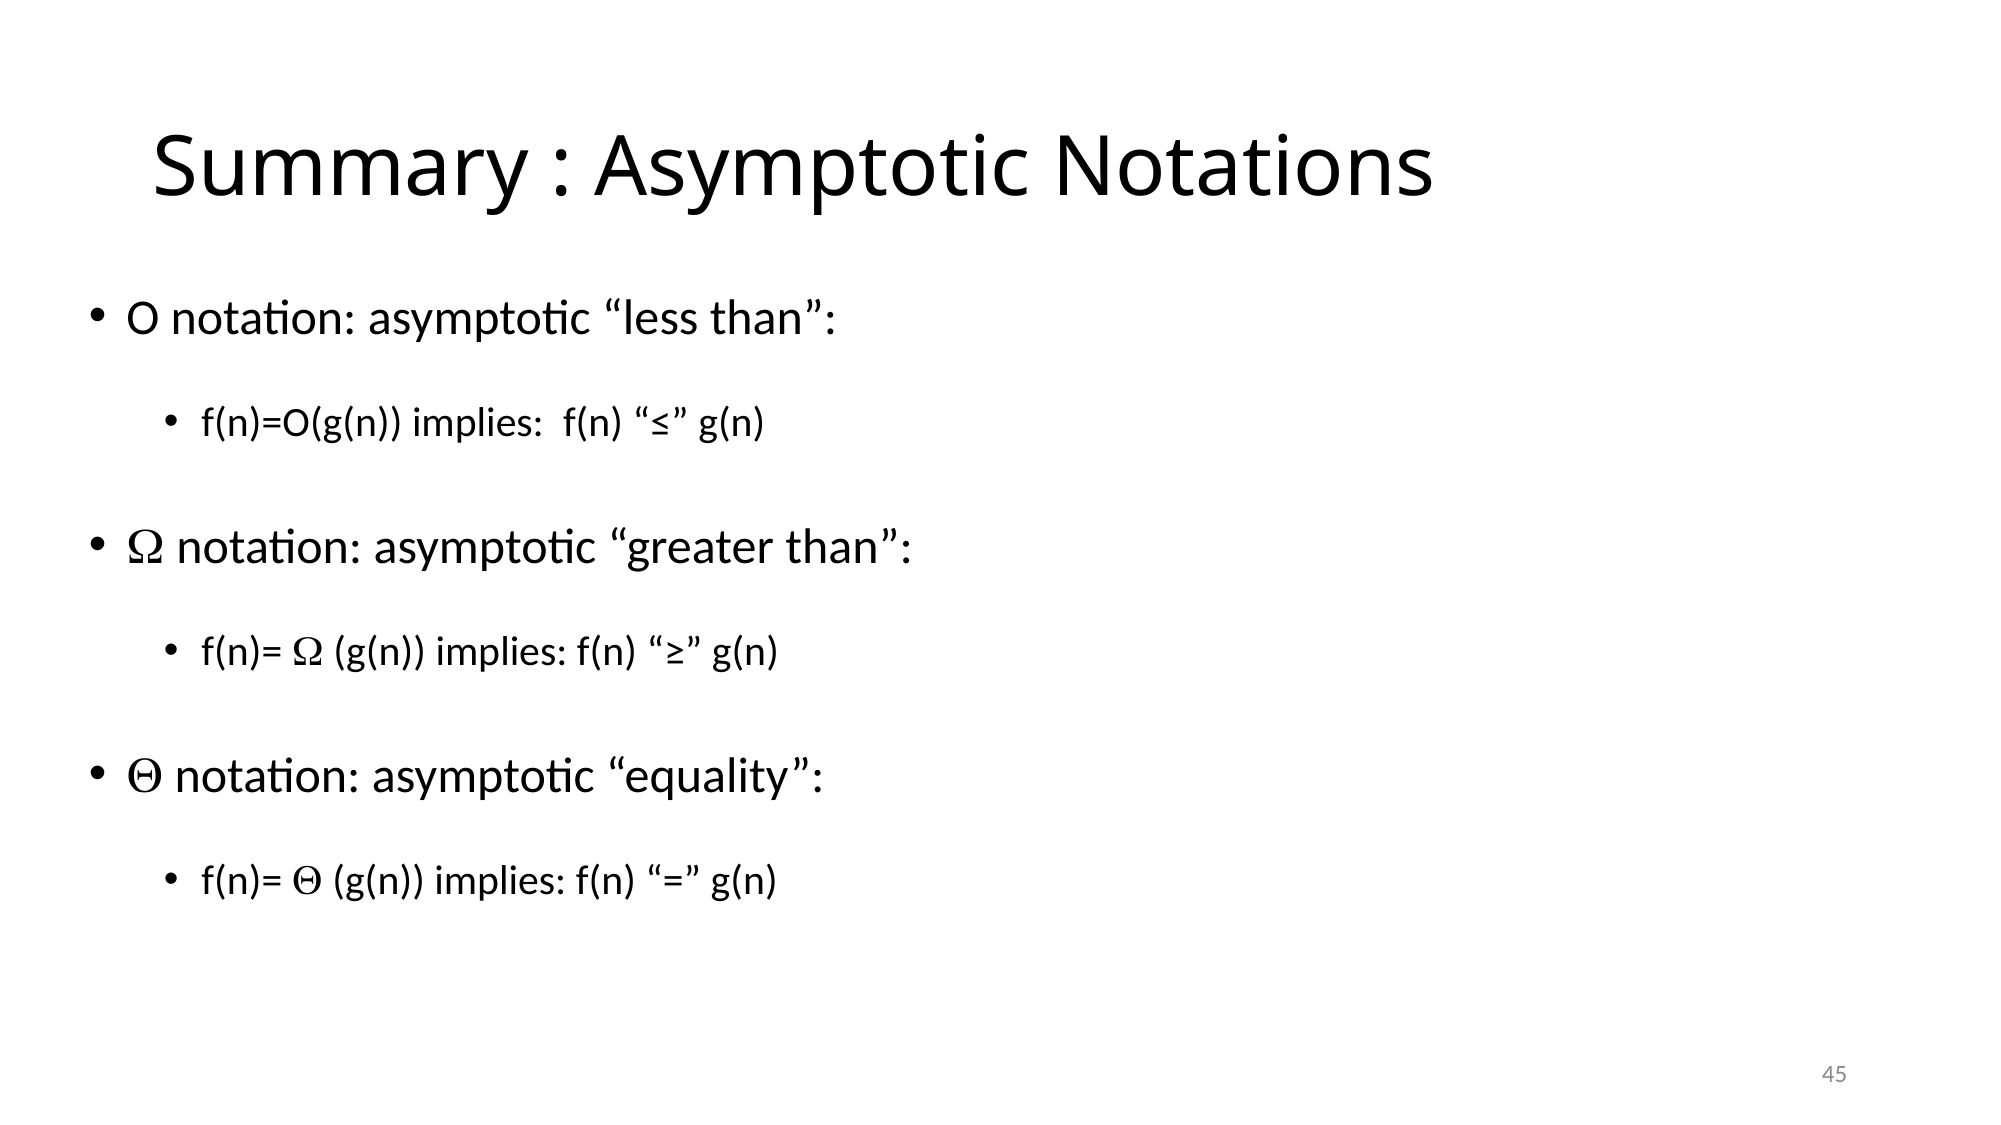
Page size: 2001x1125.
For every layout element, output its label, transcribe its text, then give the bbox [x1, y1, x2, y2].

list O notation: asymptotic “less than”: f(n)=O(g(n)) implies: f(n) “≤” g(n)  notation: asymptotic “greater than”: f(n)=  (g(n)) implies: f(n) “≥” g(n)  notation: asymptotic “equality”: f(n)=  (g(n)) implies: f(n) “=” g(n) [73, 229, 1799, 943]
slide_number 45 [1412, 1042, 1863, 1103]
title Summary : Asymptotic Notations [137, 59, 1863, 278]
